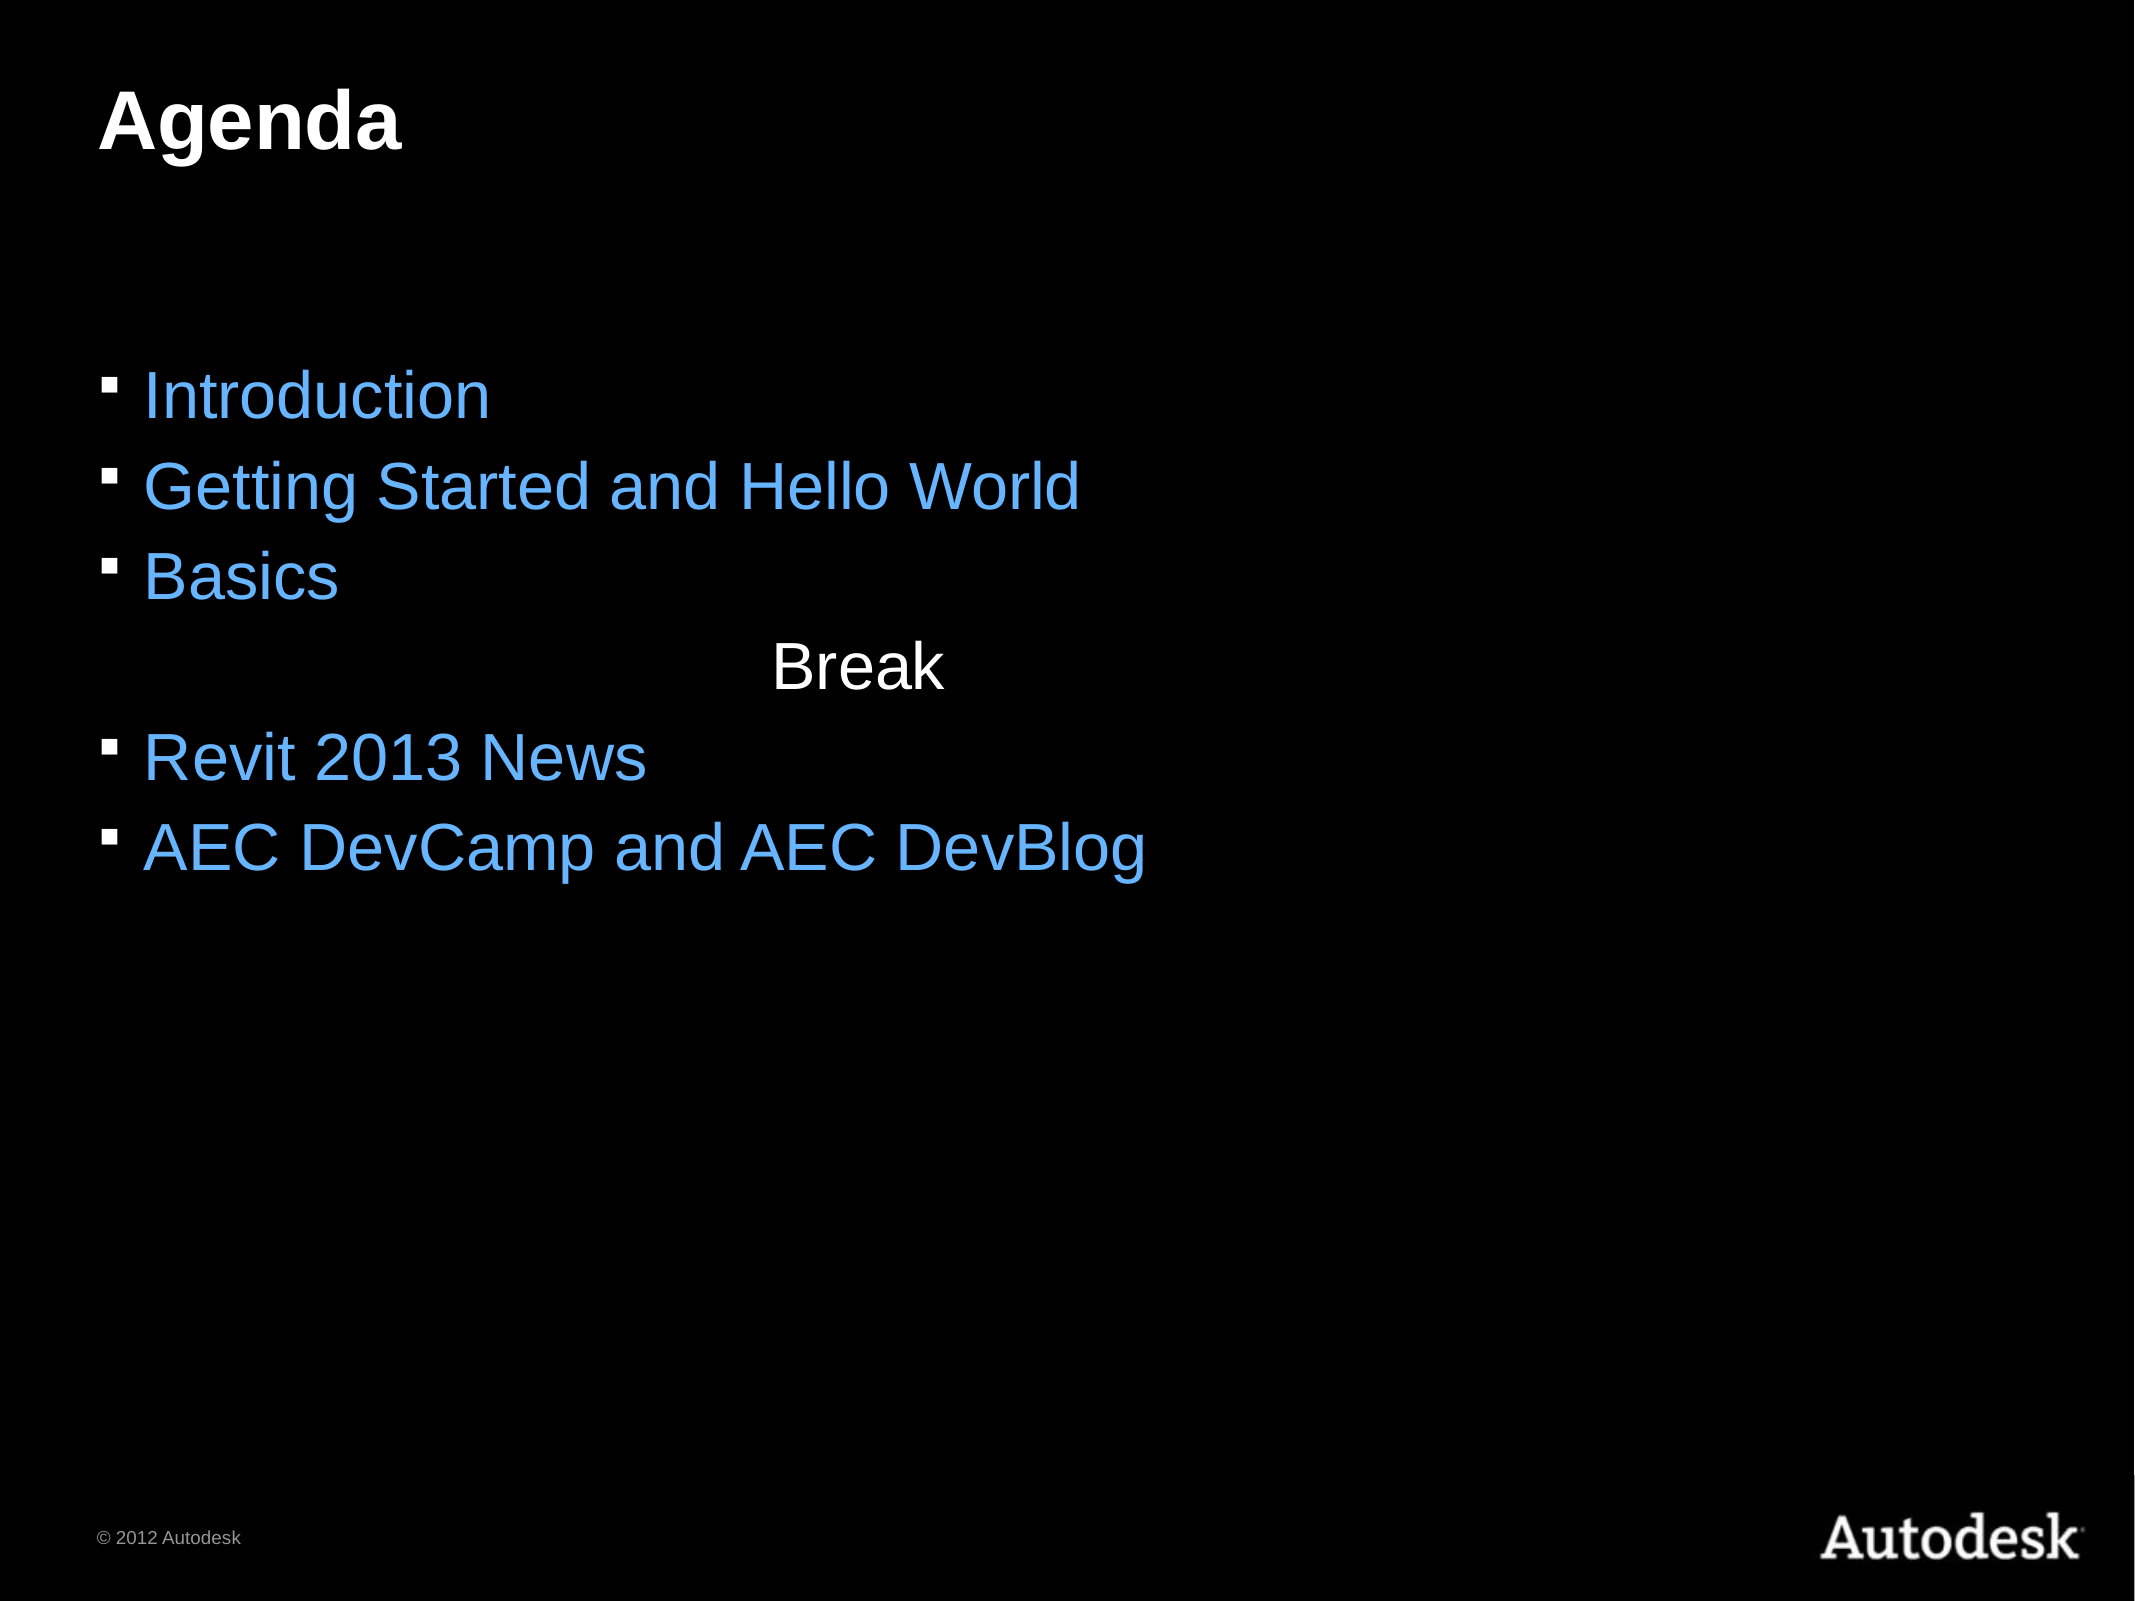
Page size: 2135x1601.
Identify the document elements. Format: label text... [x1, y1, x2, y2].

list Introduction Getting Started and Hello World Basics Break Revit 2013 News AEC DevCamp and AEC DevBlog [96, 351, 2028, 926]
title Agenda [96, 0, 2028, 234]
picture [0, 1475, 2135, 1601]
